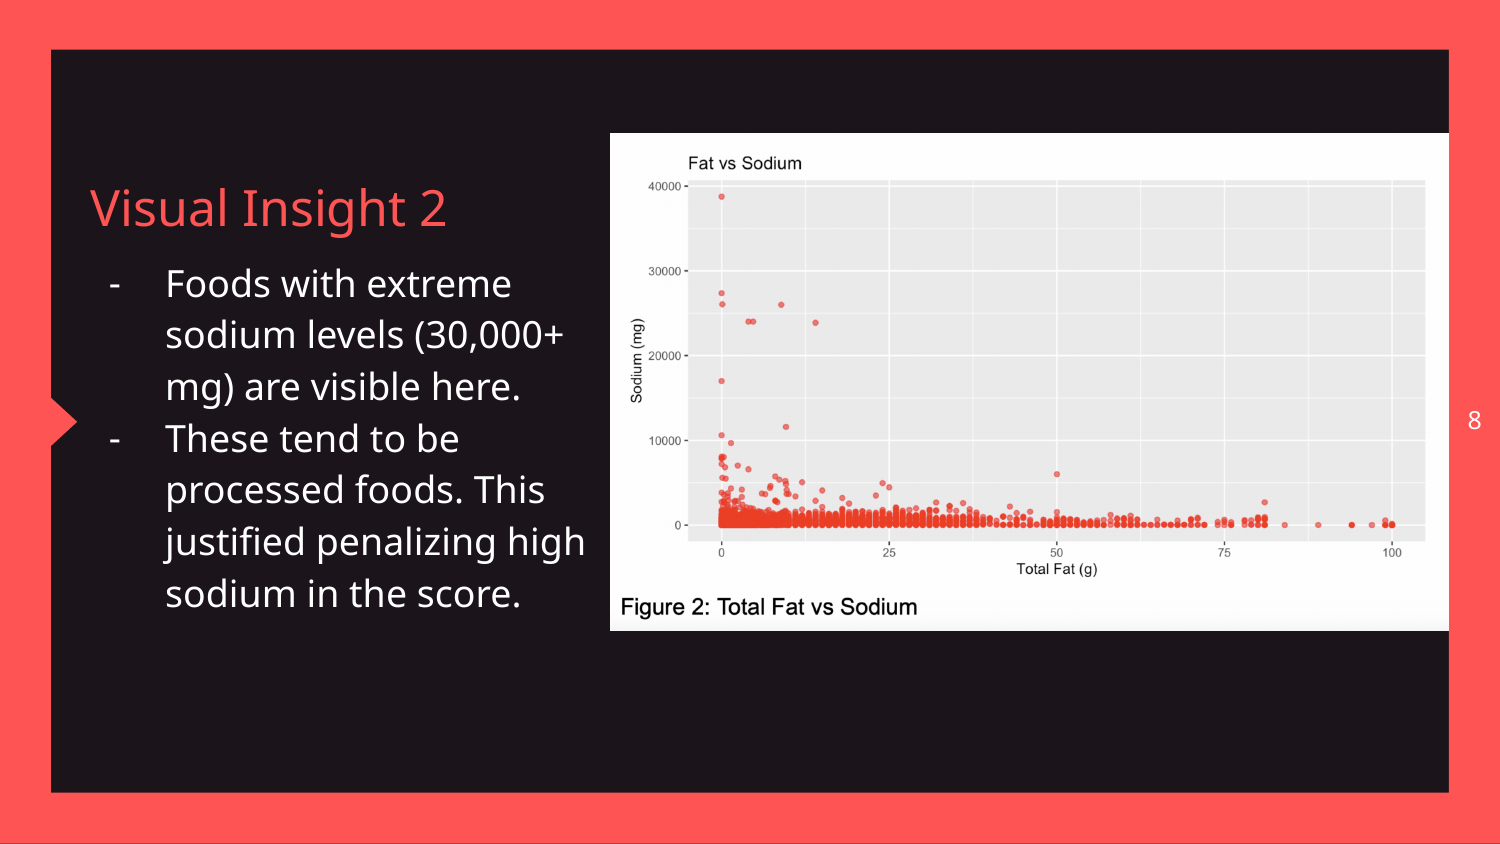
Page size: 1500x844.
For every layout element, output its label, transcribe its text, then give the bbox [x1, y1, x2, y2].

list Visual Insight 2 Foods with extreme sodium levels (30,000+ mg) are visible here. These tend to be processed foods. This justified penalizing high sodium in the score. [90, 140, 599, 711]
picture [610, 132, 1450, 631]
slide_number ‹#› [1454, 371, 1500, 472]
